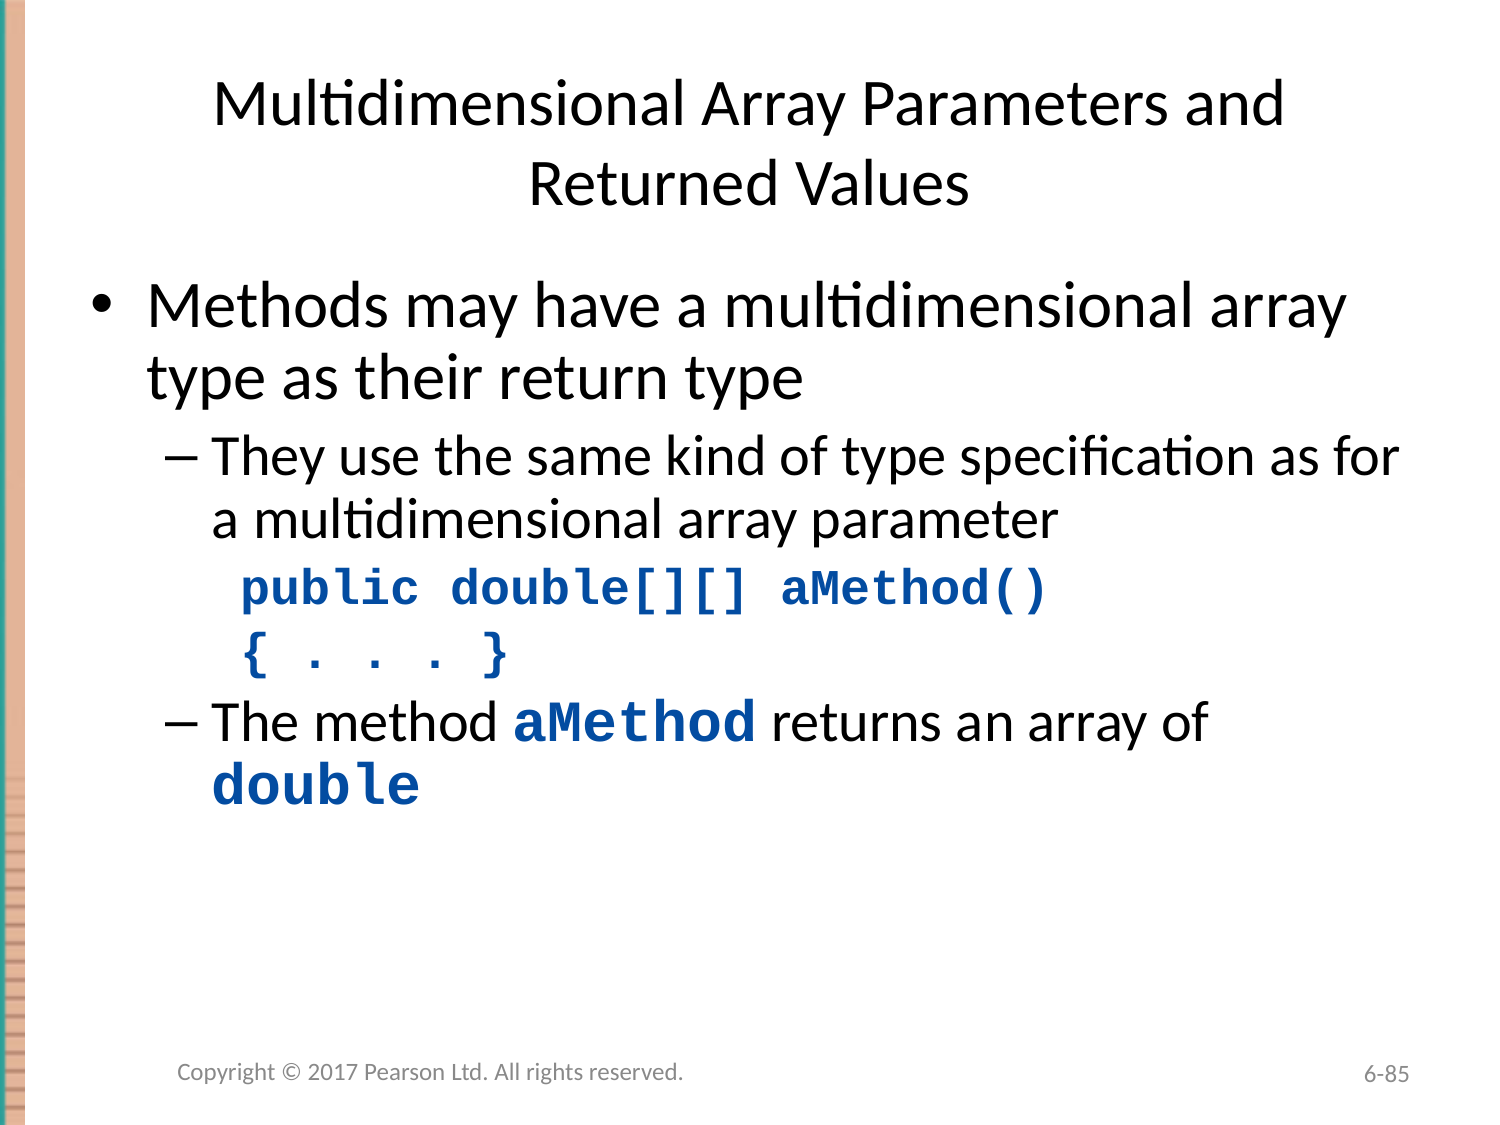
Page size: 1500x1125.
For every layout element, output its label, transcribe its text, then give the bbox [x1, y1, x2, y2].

list Methods may have a multidimensional array type as their return type They use the same kind of type specification as for a multidimensional array parameter public double[][] aMethod() { . . . } The method aMethod returns an array of double [75, 262, 1425, 1005]
slide_number 6-85 [1074, 1042, 1425, 1103]
picture [0, 0, 25, 1125]
title Multidimensional Array Parameters and Returned Values [75, 45, 1425, 233]
footer Copyright © 2017 Pearson Ltd. All rights reserved. [75, 1040, 788, 1100]
